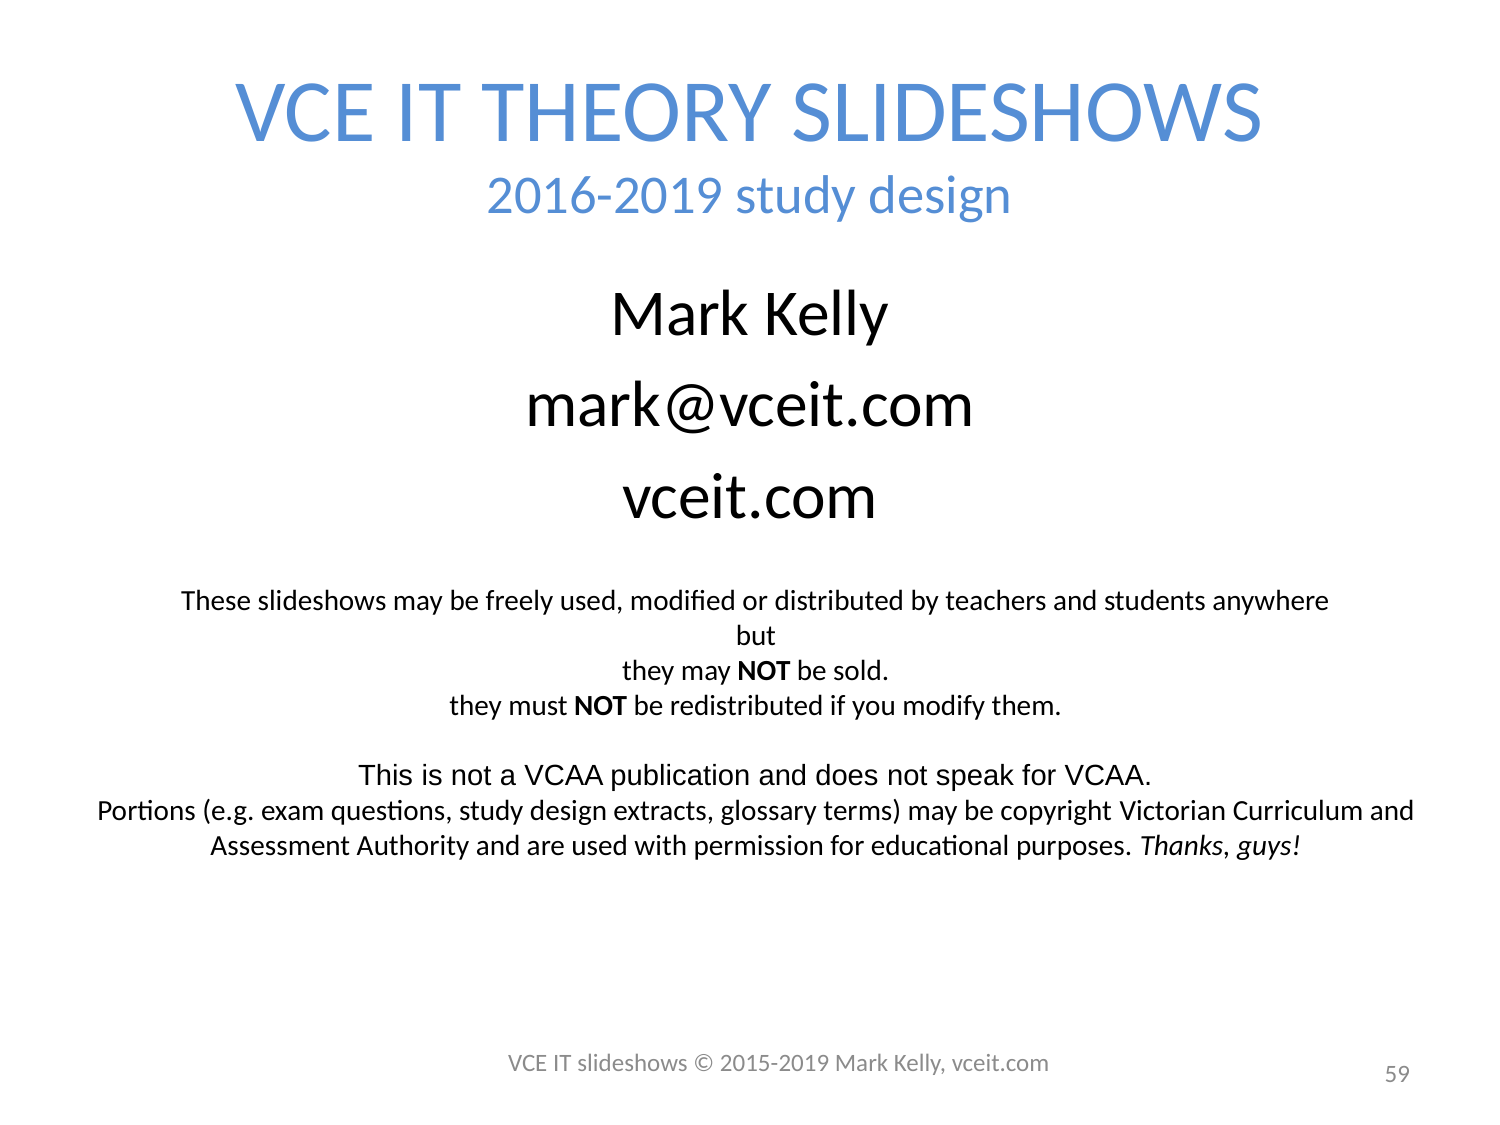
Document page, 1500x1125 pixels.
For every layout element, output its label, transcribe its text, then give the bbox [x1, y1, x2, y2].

list Mark Kelly mark@vceit.com vceit.com [74, 262, 1426, 540]
footer VCE IT slideshows © 2015-2019 Mark Kelly, vceit.com [419, 1046, 1140, 1106]
slide_number 59 [1074, 1042, 1425, 1103]
text_box These slideshows may be freely used, modified or distributed by teachers and students anywhere but they may NOT be sold. they must NOT be redistributed if you modify them. This is not a VCAA publication and does not speak for VCAA. Portions (e.g. exam questions, study design extracts, glossary terms) may be copyright Victorian Curriculum and Assessment Authority and are used with permission for educational purposes. Thanks, guys! [70, 574, 1442, 914]
title VCE IT THEORY SLIDESHOWS 2016-2019 study design [74, 44, 1426, 233]
